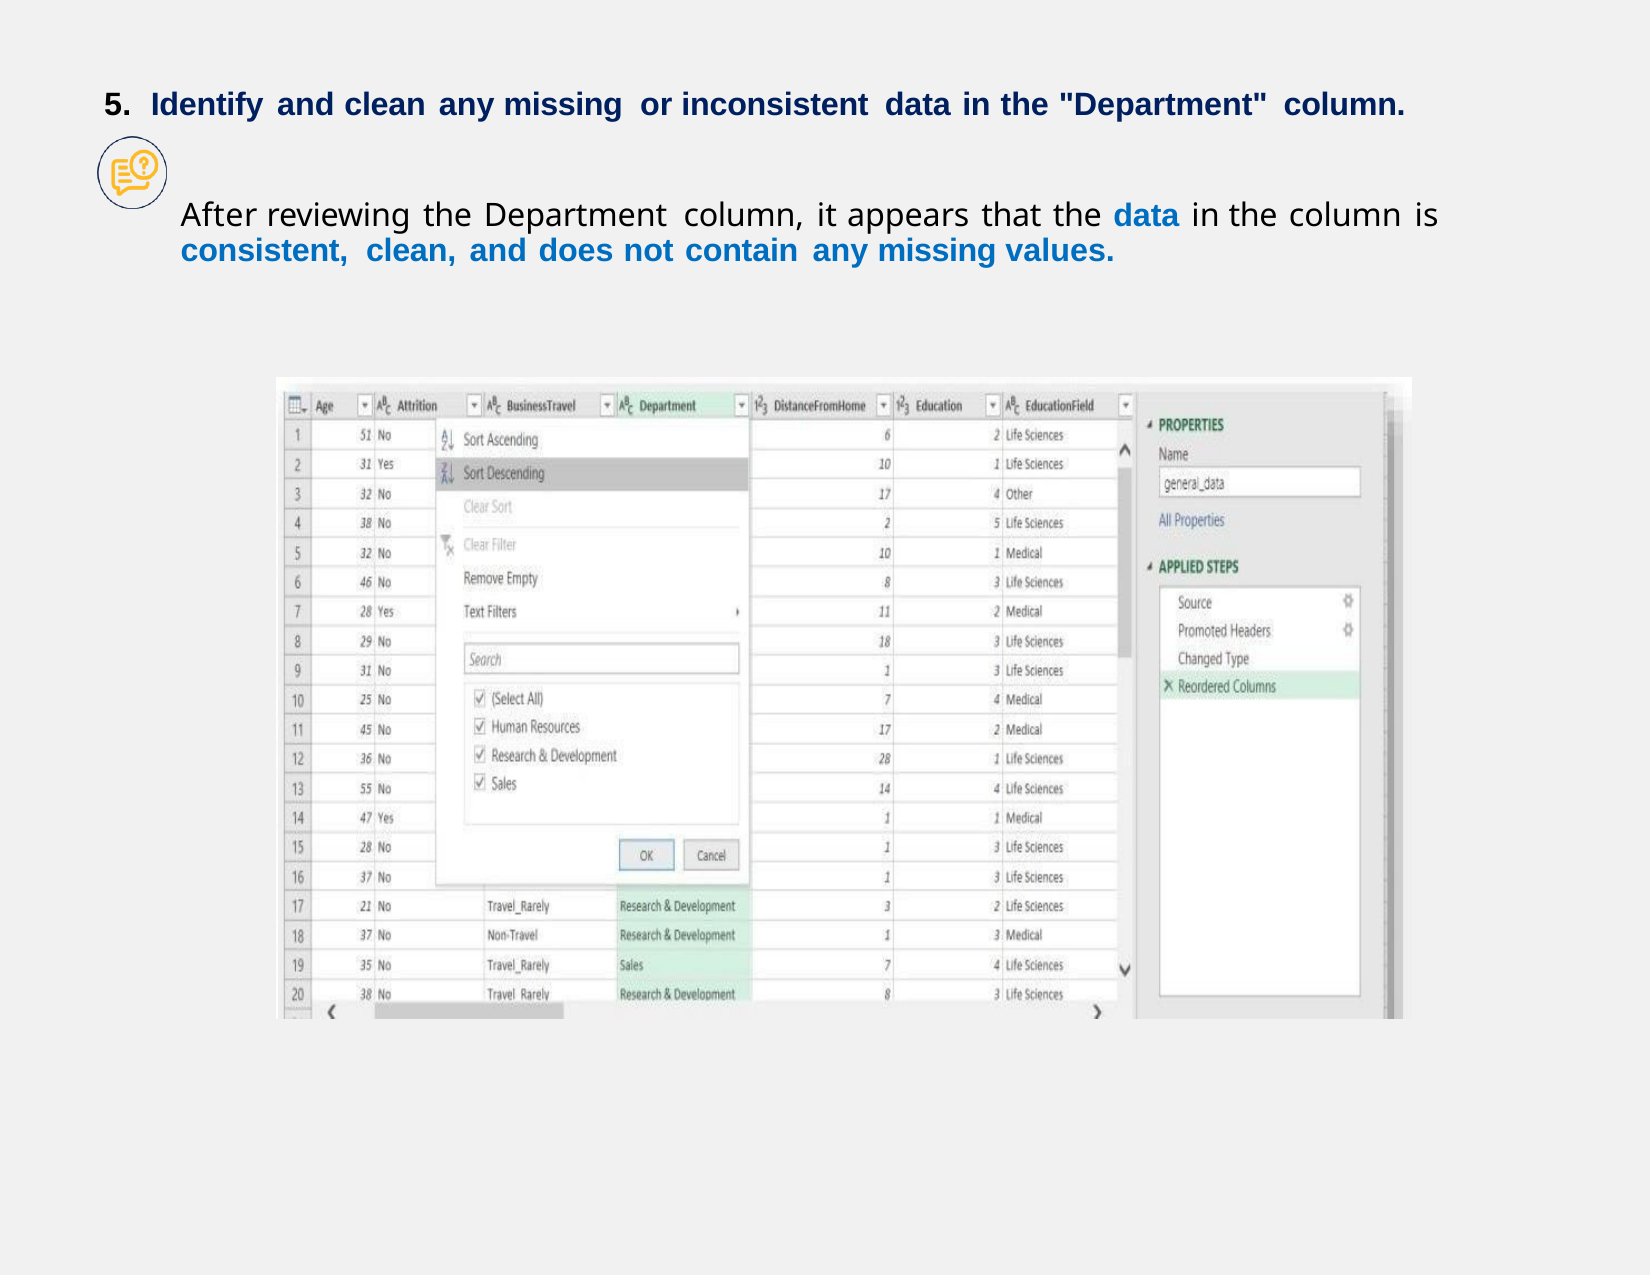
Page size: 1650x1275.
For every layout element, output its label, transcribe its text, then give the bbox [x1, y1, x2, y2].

text_box 5. Identify and clean any missing or inconsistent data in the "Department" column. After reviewing the Department column, it appears that the data in the column is consistent, clean, and does not contain any missing values. [102, 80, 1539, 268]
picture [275, 377, 1412, 1019]
picture [97, 136, 167, 209]
